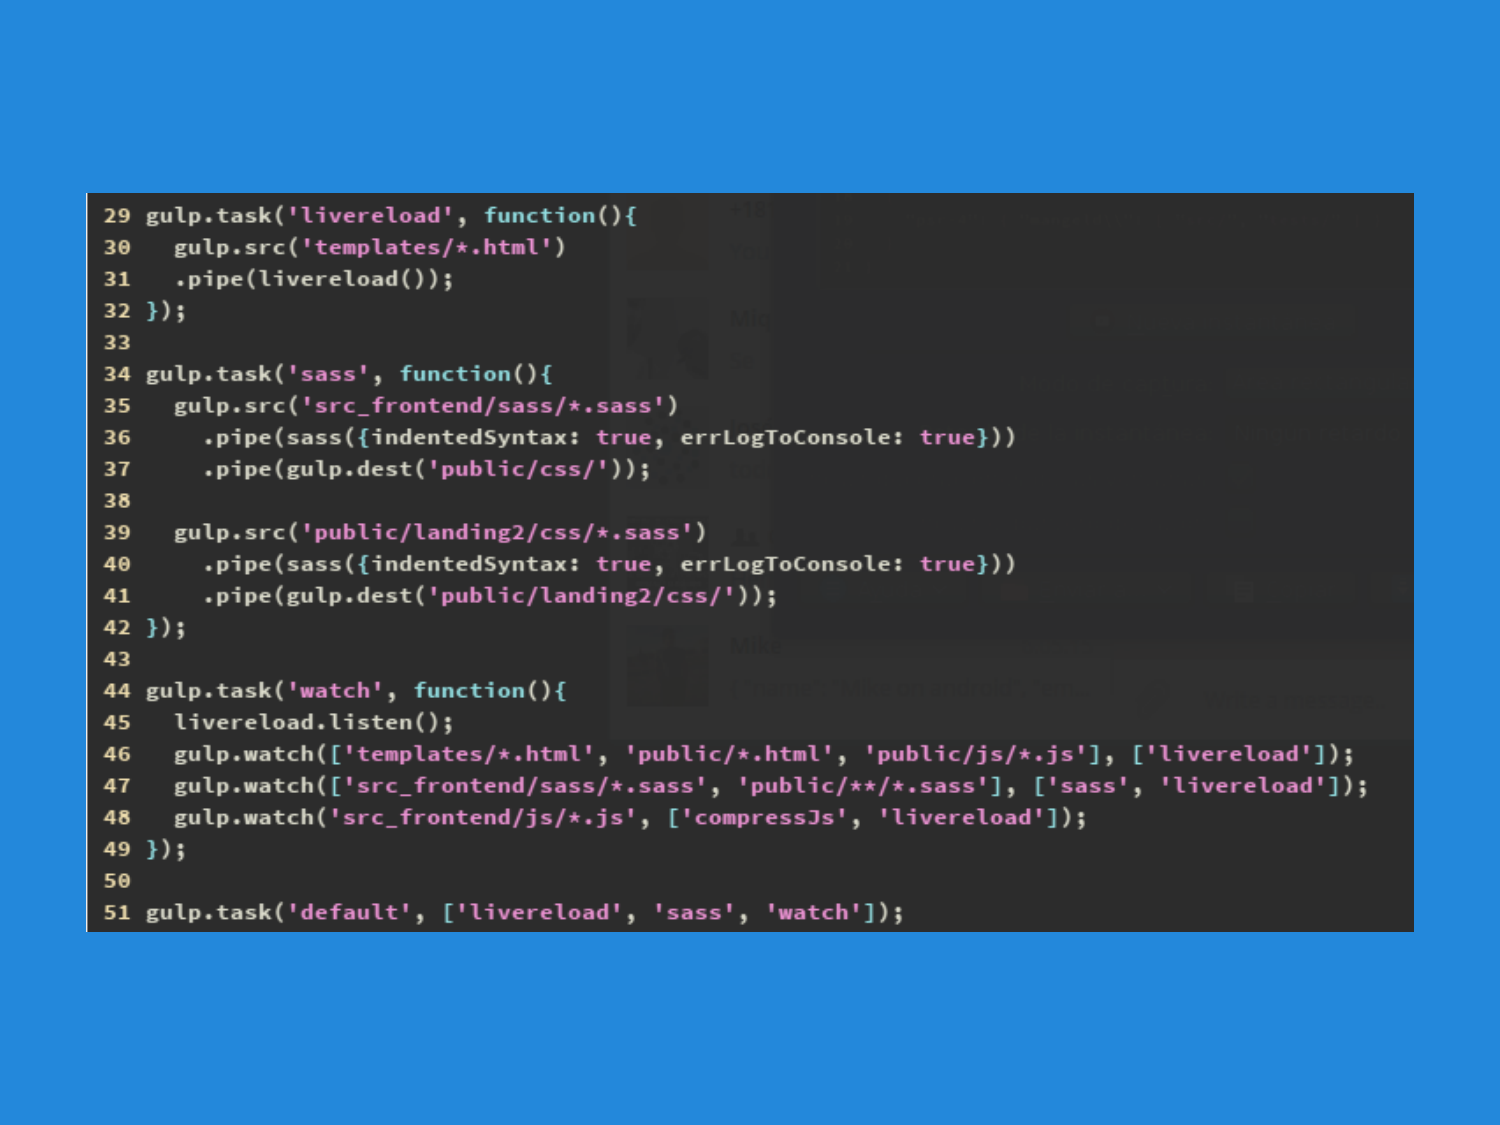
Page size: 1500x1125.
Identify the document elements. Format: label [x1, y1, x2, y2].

picture [86, 193, 1414, 932]
